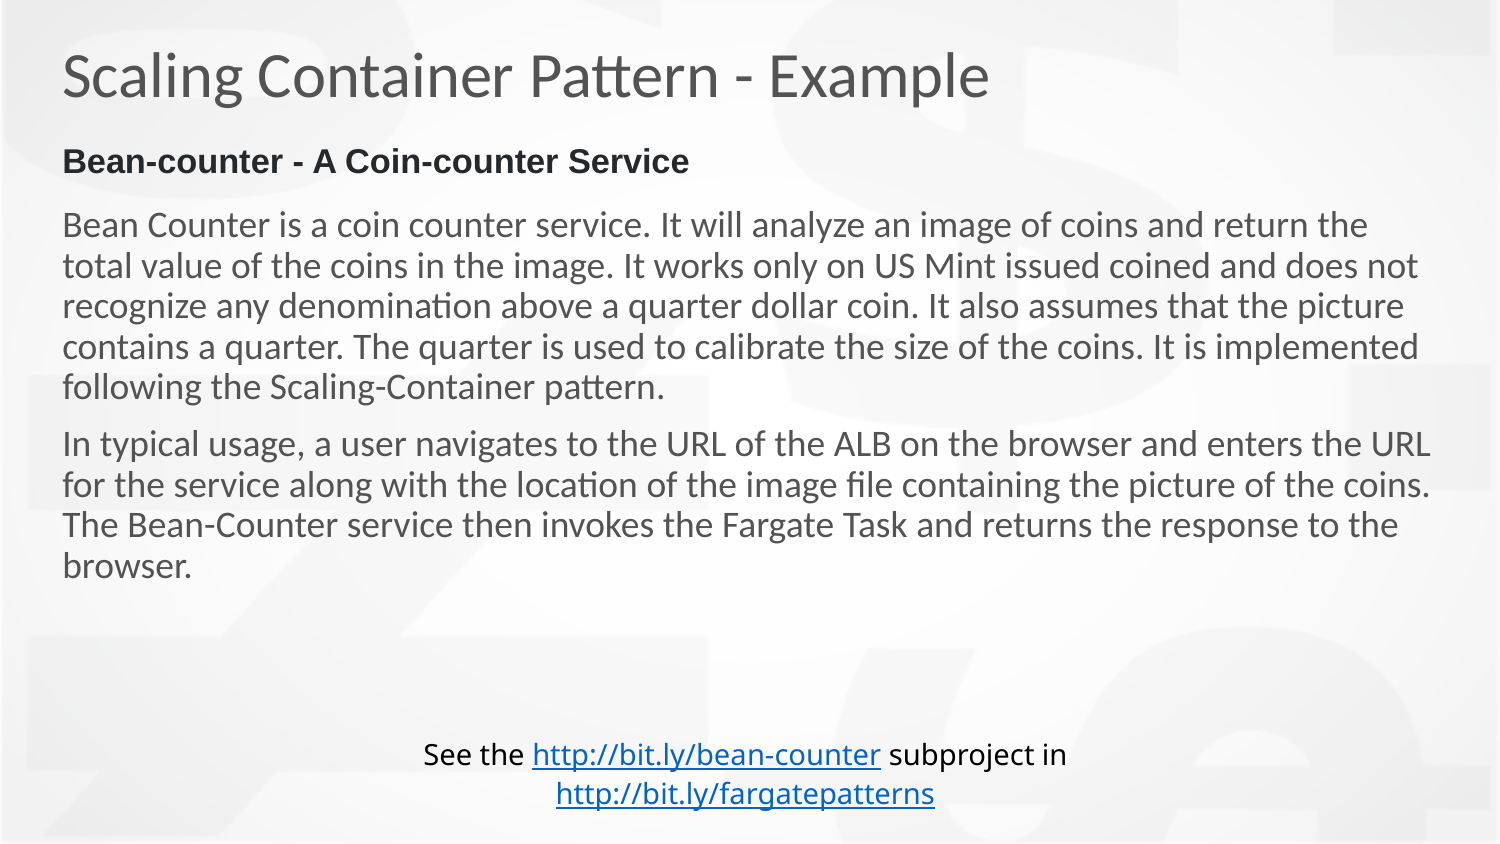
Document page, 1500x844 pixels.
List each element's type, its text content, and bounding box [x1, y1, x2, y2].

list Bean-counter - A Coin-counter Service Bean Counter is a coin counter service. It will analyze an image of coins and return the total value of the coins in the image. It works only on US Mint issued coined and does not recognize any denomination above a quarter dollar coin. It also assumes that the picture contains a quarter. The quarter is used to calibrate the size of the coins. It is implemented following the Scaling-Container pattern. In typical usage, a user navigates to the URL of the ALB on the browser and enters the URL for the service along with the location of the image file containing the picture of the coins. The Bean-Counter service then invokes the Fargate Task and returns the response to the browser. [51, 123, 1449, 703]
picture [0, 0, 1500, 844]
title Scaling Container Pattern - Example [51, 29, 1449, 123]
text_box See the http://bit.ly/bean-counter subproject in http://bit.ly/fargatepatterns [303, 720, 1195, 774]
